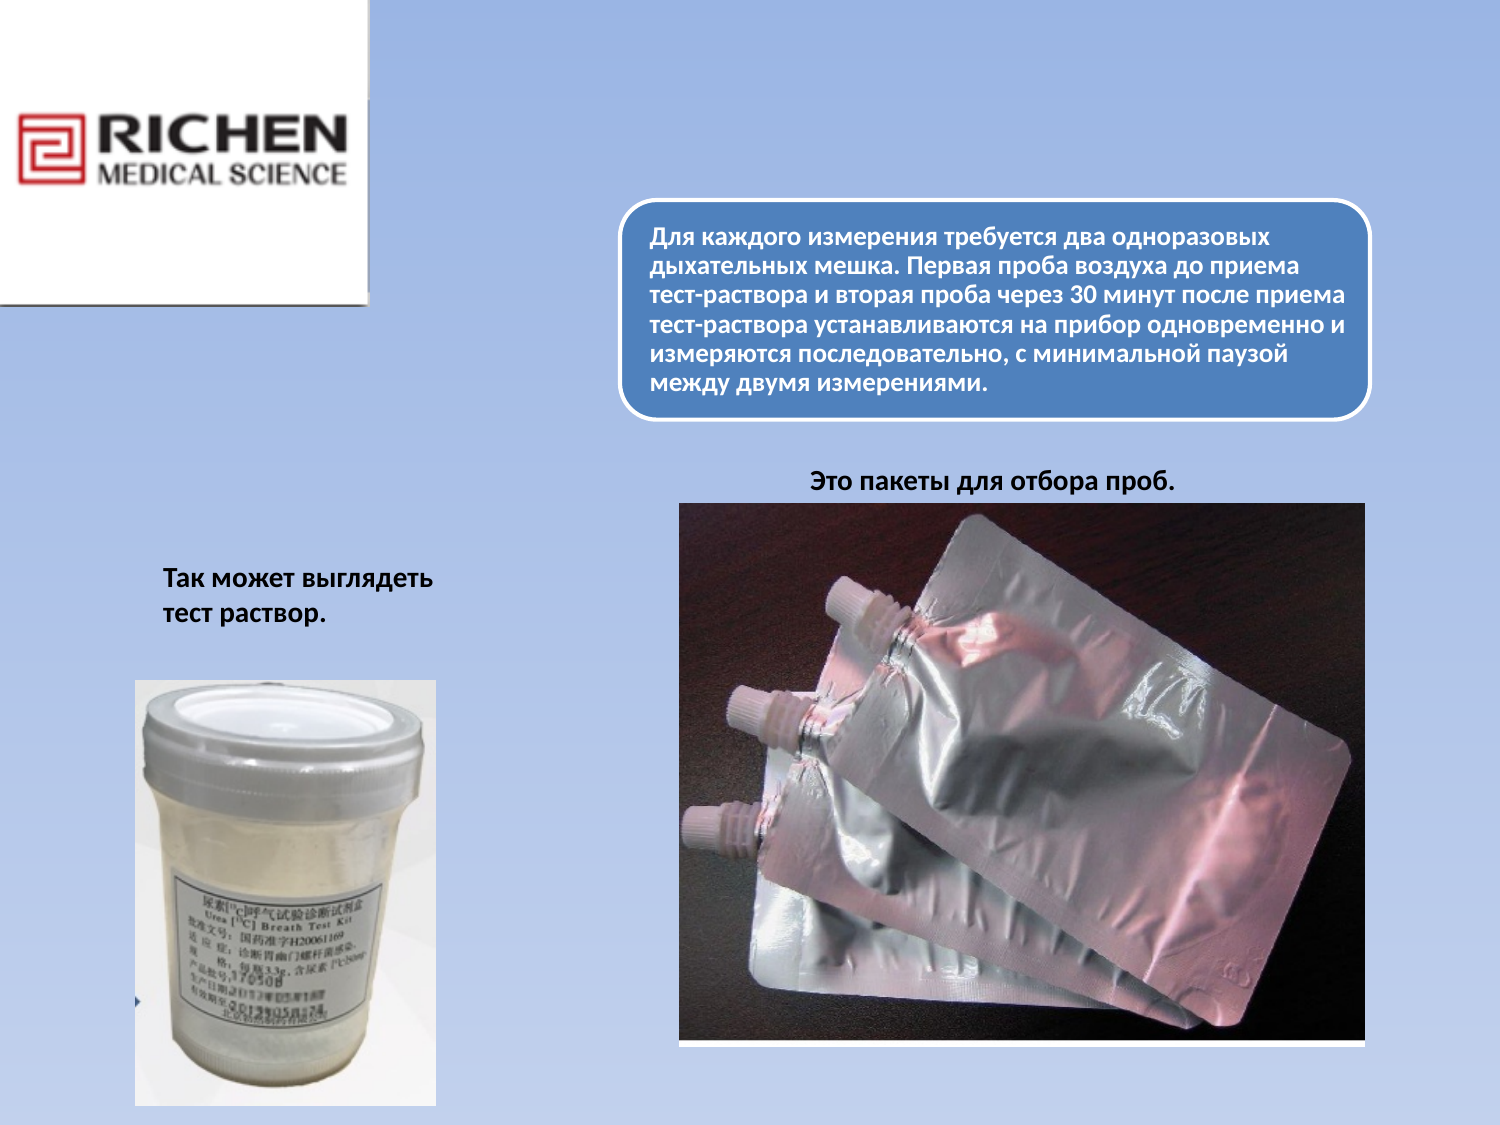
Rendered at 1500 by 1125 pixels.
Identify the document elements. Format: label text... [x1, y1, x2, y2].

picture [135, 680, 436, 1106]
title Это пакеты для отбора проб. [525, 385, 1461, 574]
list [678, 503, 1365, 1048]
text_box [619, 196, 1371, 424]
picture [0, 0, 370, 307]
text_box Так может выглядеть тест раствор. [148, 550, 456, 636]
